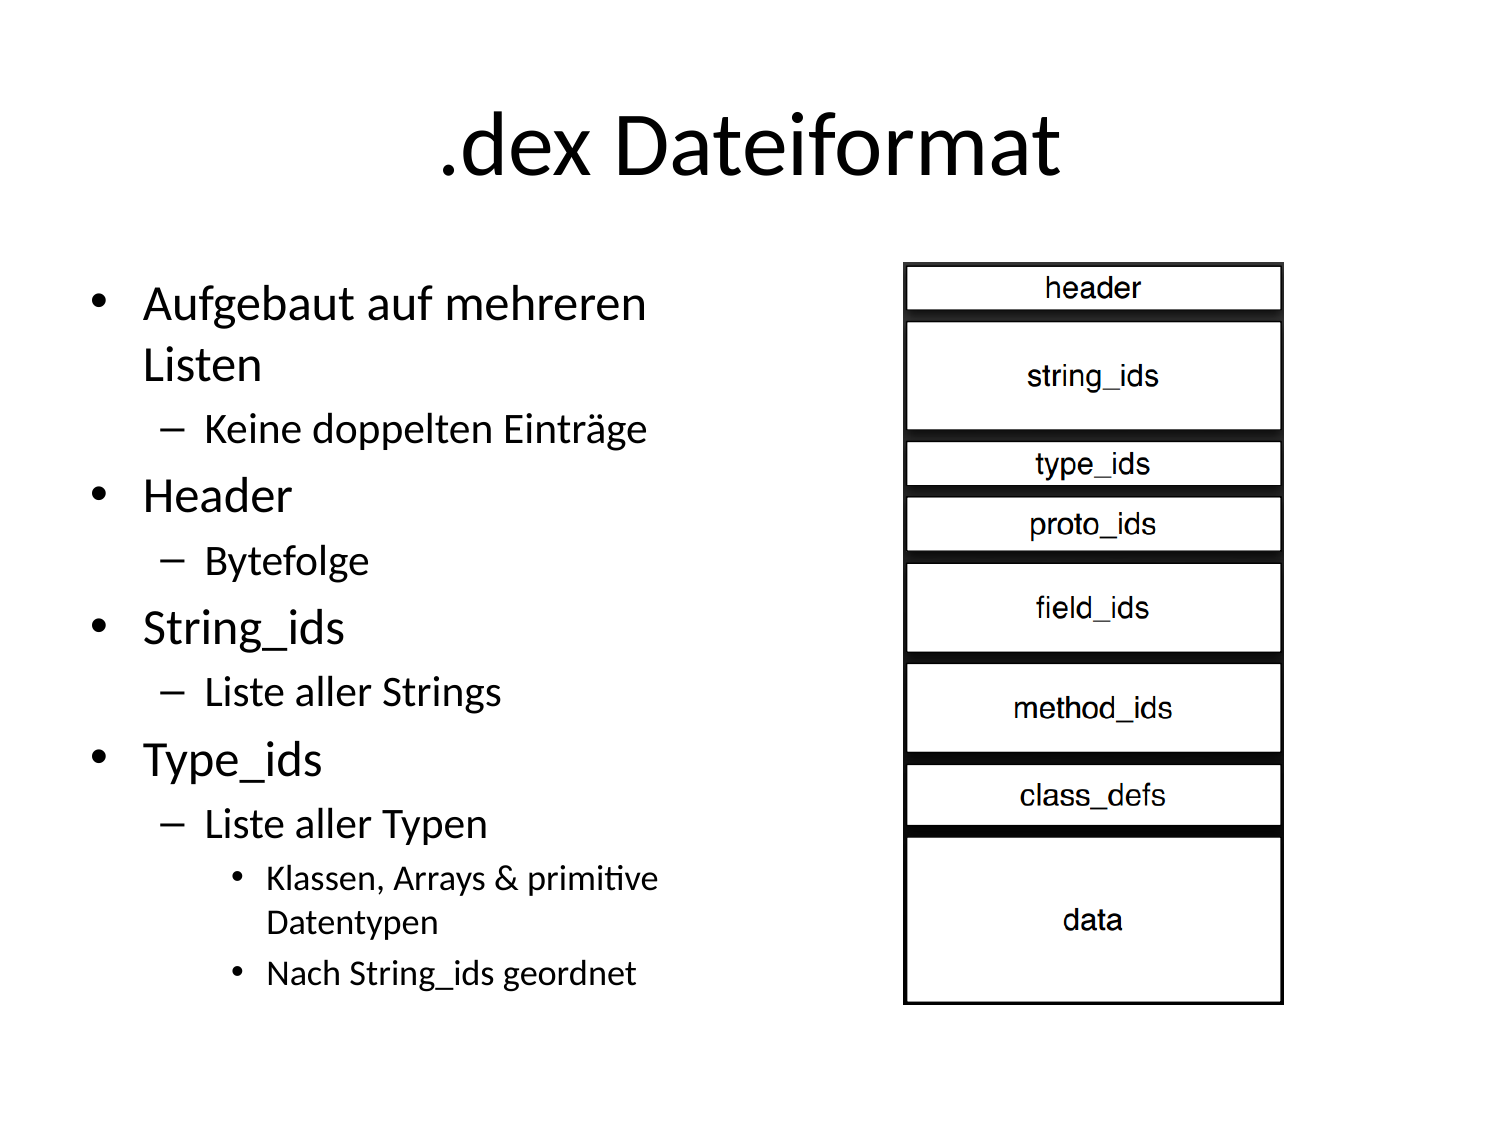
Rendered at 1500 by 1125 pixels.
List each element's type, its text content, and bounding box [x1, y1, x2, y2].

list Aufgebaut auf mehreren Listen Keine doppelten Einträge Header Bytefolge String_ids Liste aller Strings Type_ids Liste aller Typen Klassen, Arrays & primitive Datentypen Nach String_ids geordnet [75, 262, 738, 1005]
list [903, 262, 1284, 1006]
title .dex Dateiformat [75, 45, 1425, 233]
